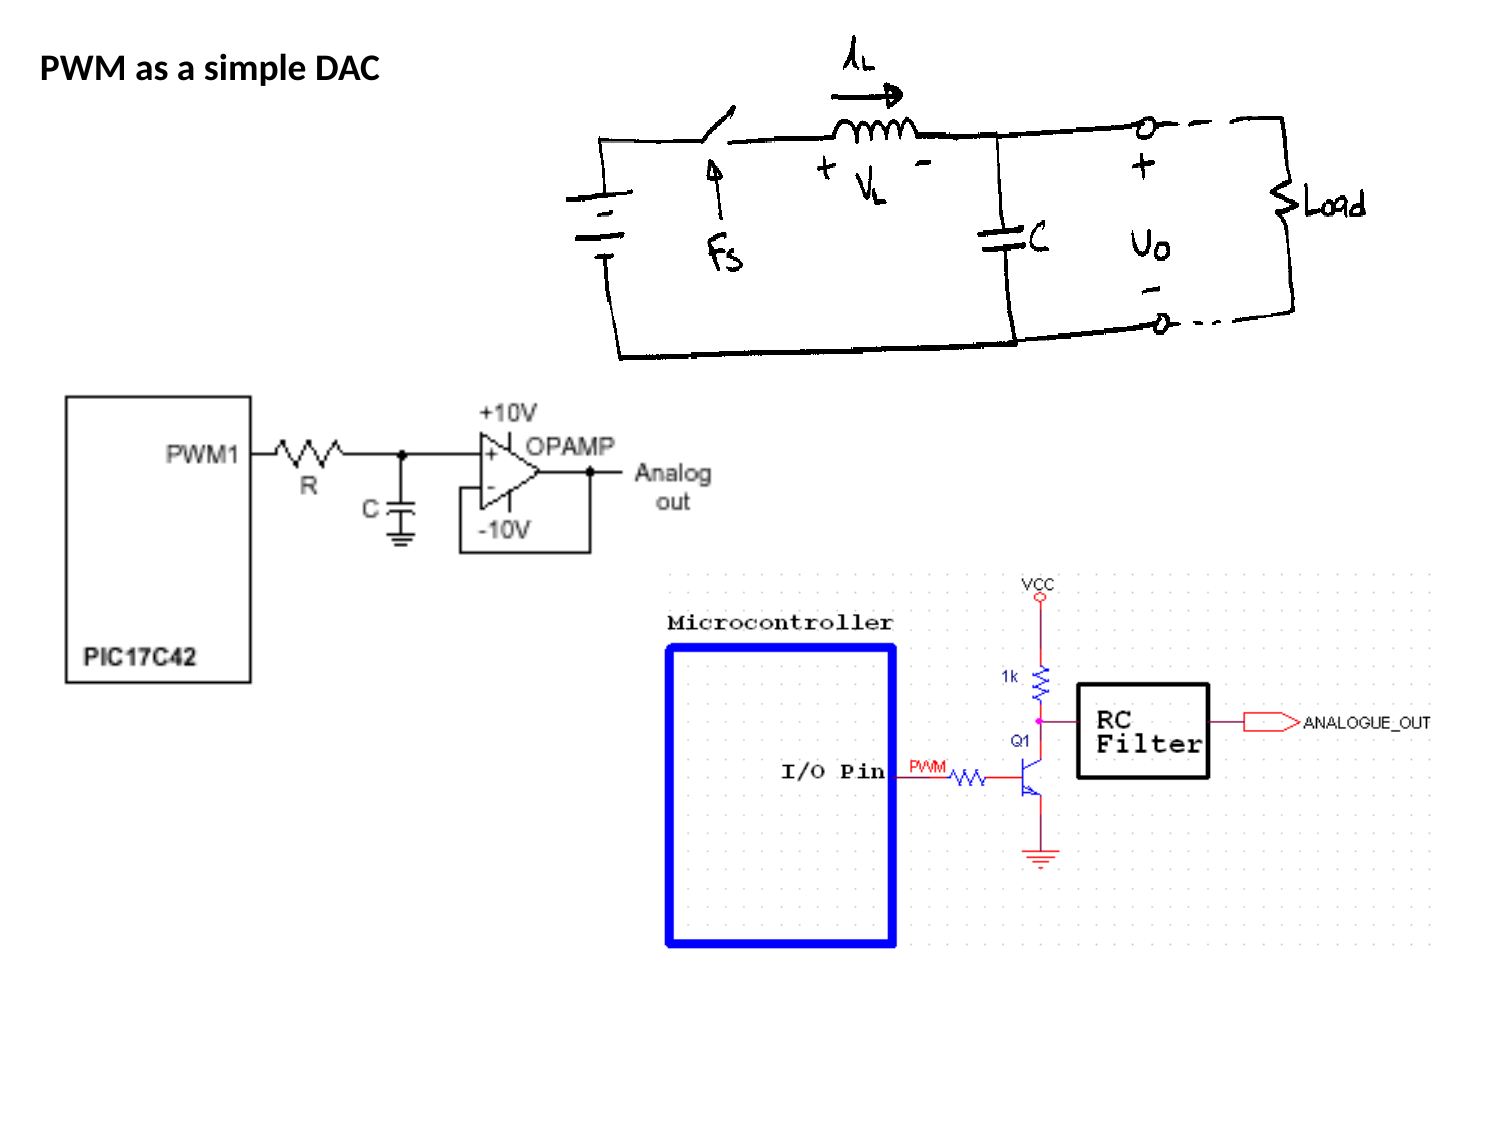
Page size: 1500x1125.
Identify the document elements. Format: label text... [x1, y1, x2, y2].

text_box PWM as a simple DAC [25, 35, 396, 95]
picture [58, 34, 1433, 950]
